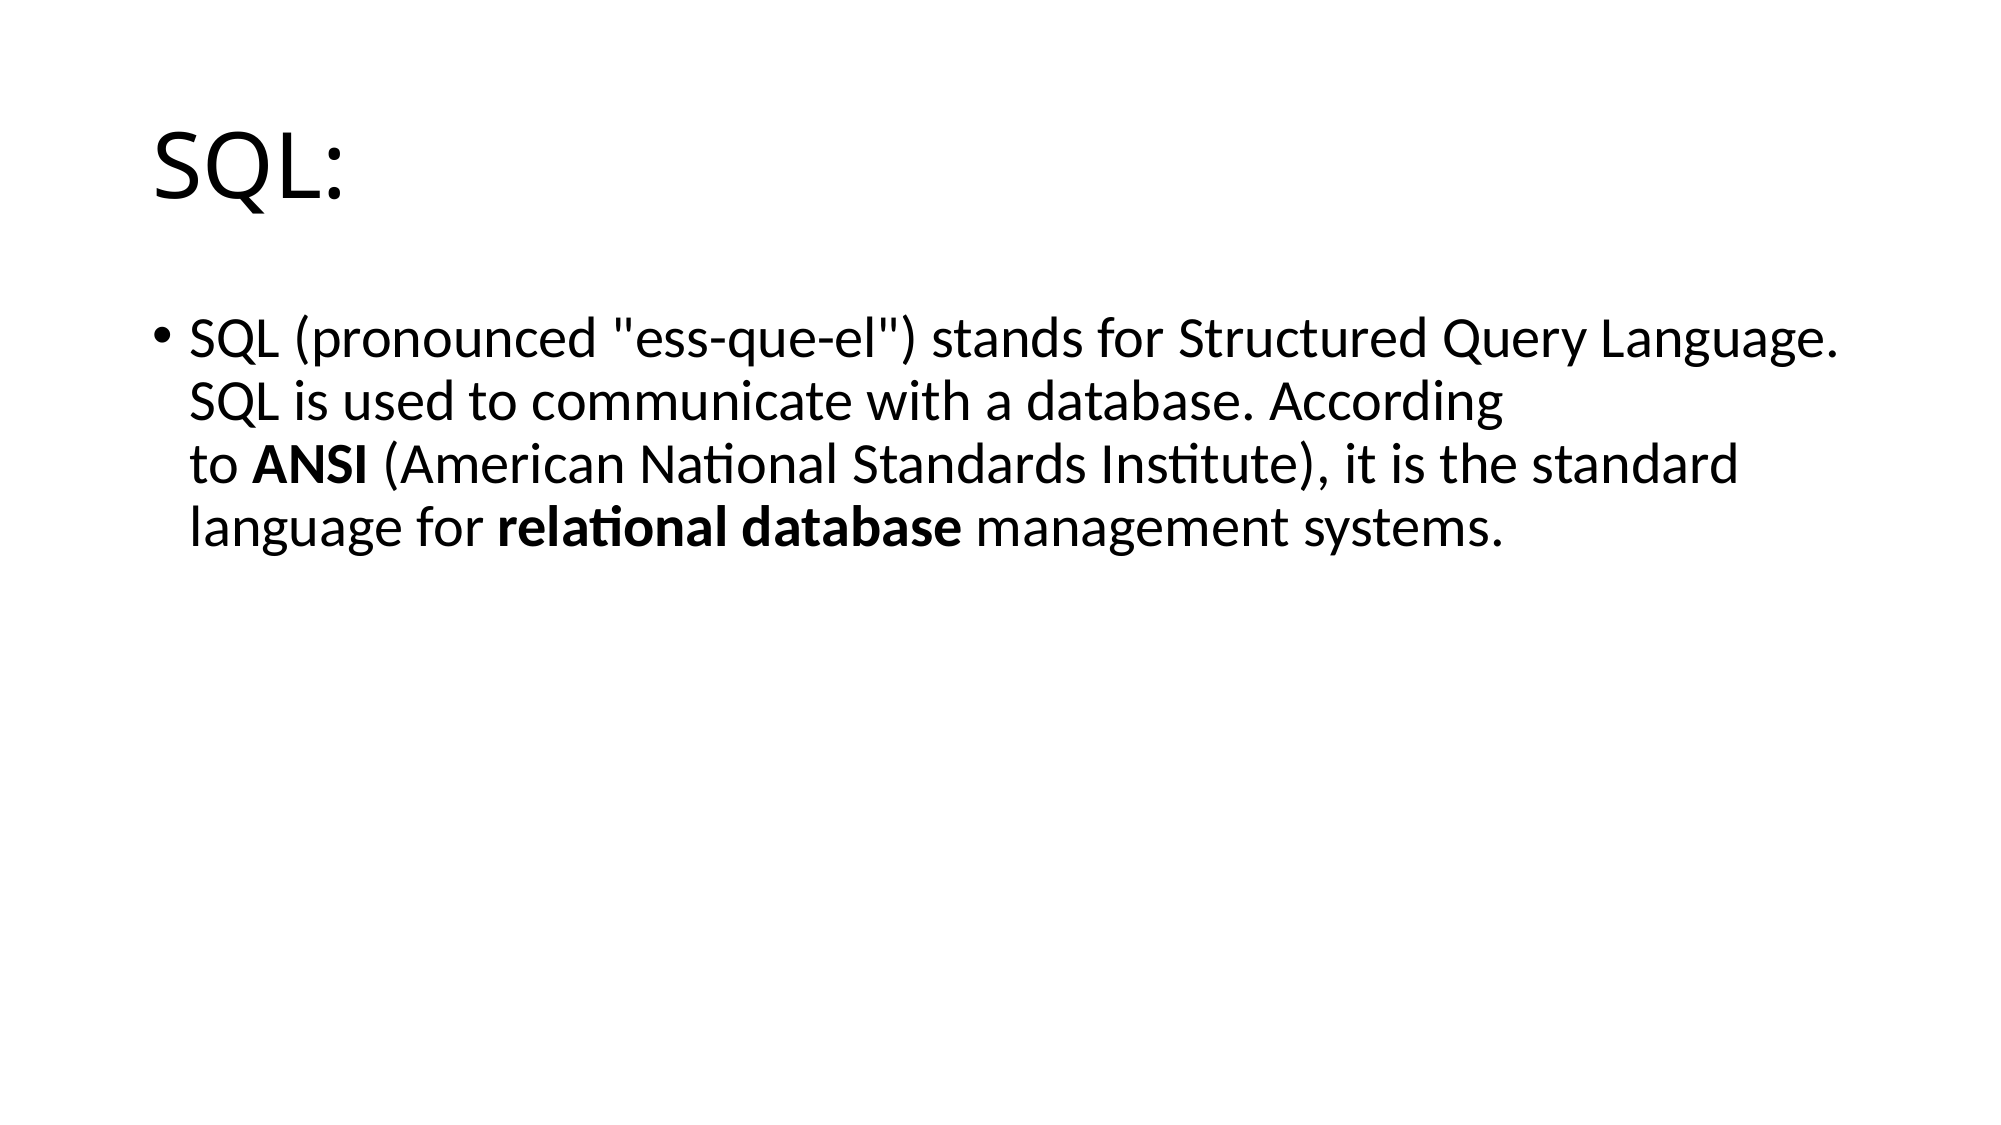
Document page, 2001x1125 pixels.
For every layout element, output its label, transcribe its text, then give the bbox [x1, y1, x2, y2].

list SQL (pronounced "ess-que-el") stands for Structured Query Language. SQL is used to communicate with a database. According to ANSI (American National Standards Institute), it is the standard language for relational database management systems. [137, 299, 1863, 1014]
title SQL: [137, 59, 1863, 278]
